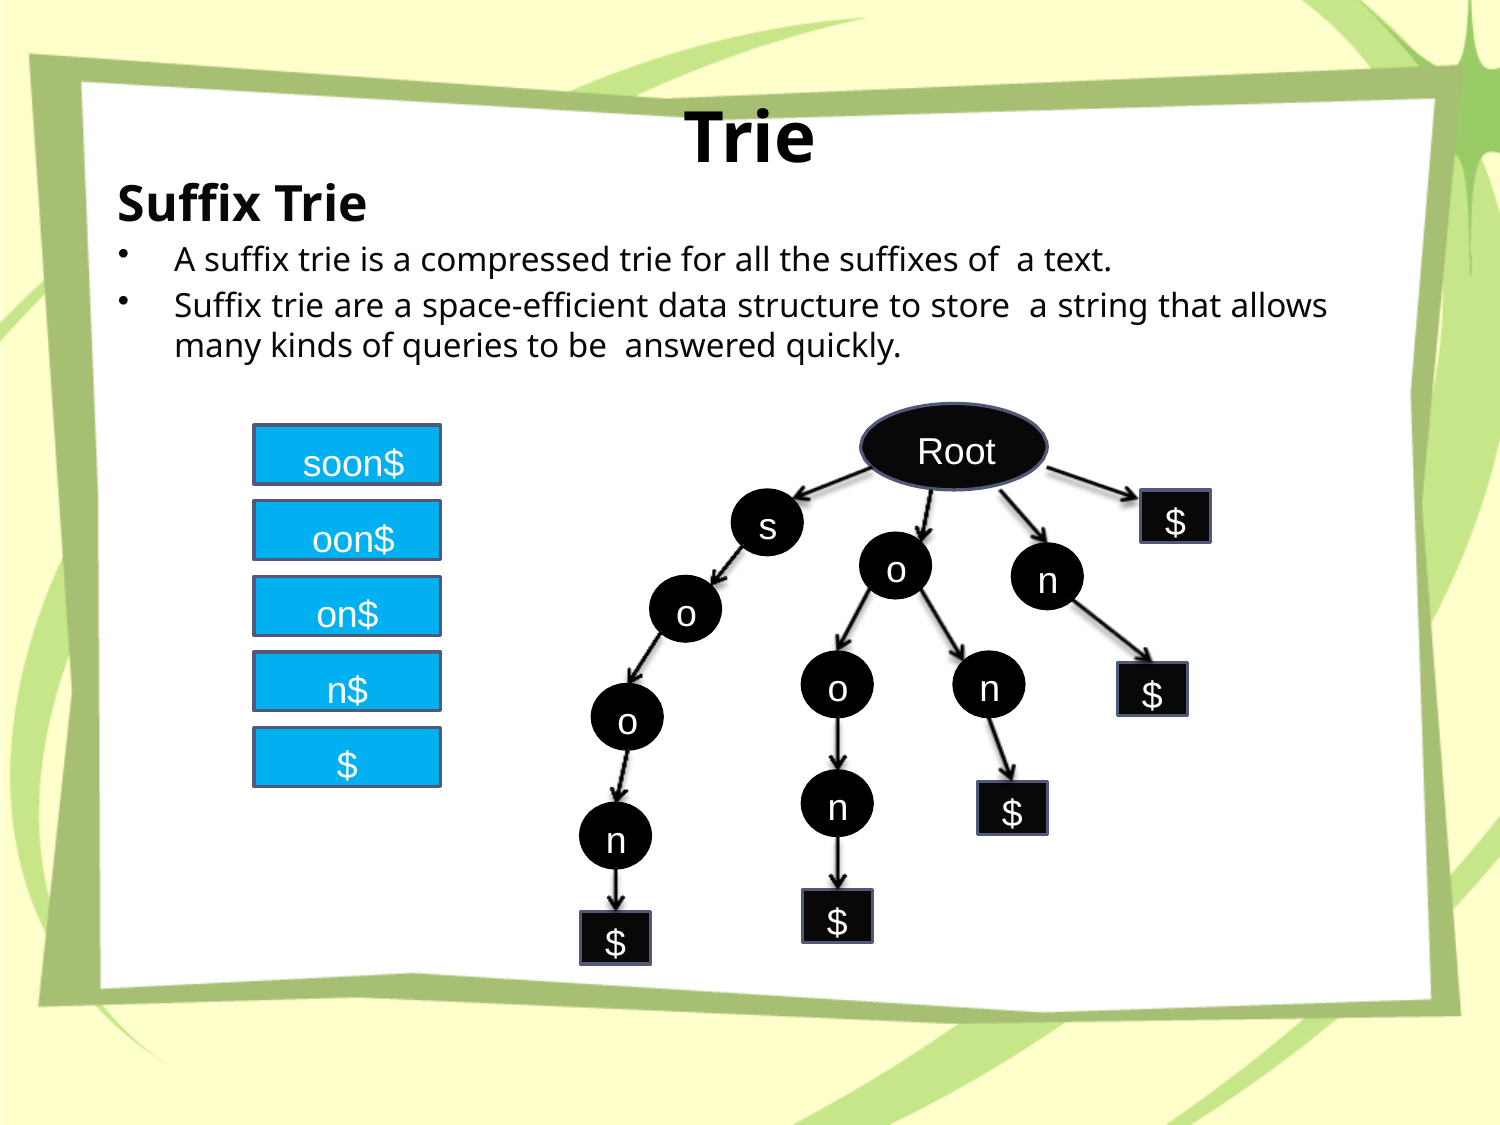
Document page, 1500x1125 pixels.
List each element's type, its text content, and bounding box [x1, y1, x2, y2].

text_box Suffix Trie A suffix trie is a compressed trie for all the suffixes of a text. Suffix trie are a space-efficient data structure to store a string that allows many kinds of queries to be answered quickly. [102, 163, 1346, 350]
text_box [253, 402, 1211, 966]
picture [0, 0, 1500, 1125]
title Trie [75, 75, 1425, 194]
